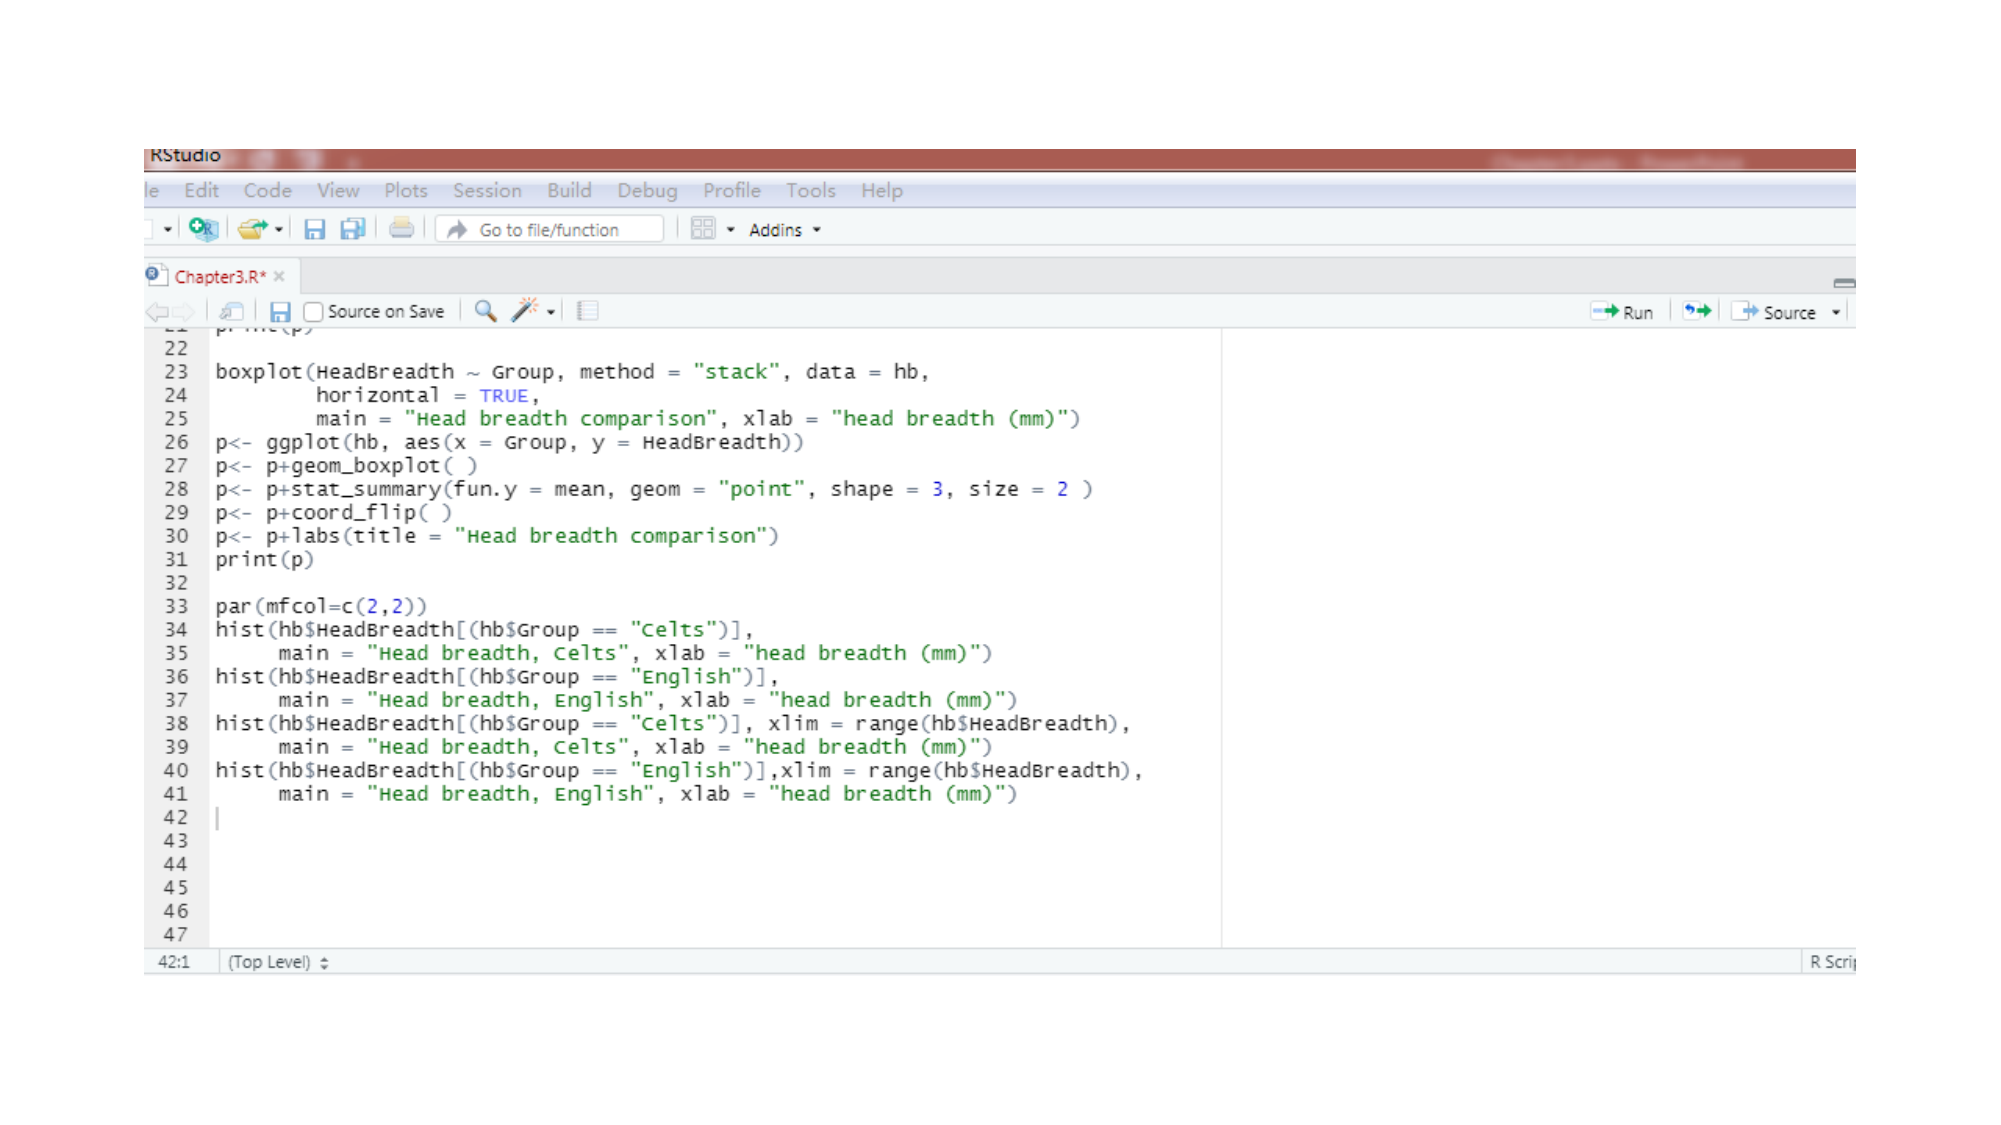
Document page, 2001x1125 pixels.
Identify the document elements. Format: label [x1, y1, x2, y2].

picture [144, 149, 1856, 976]
